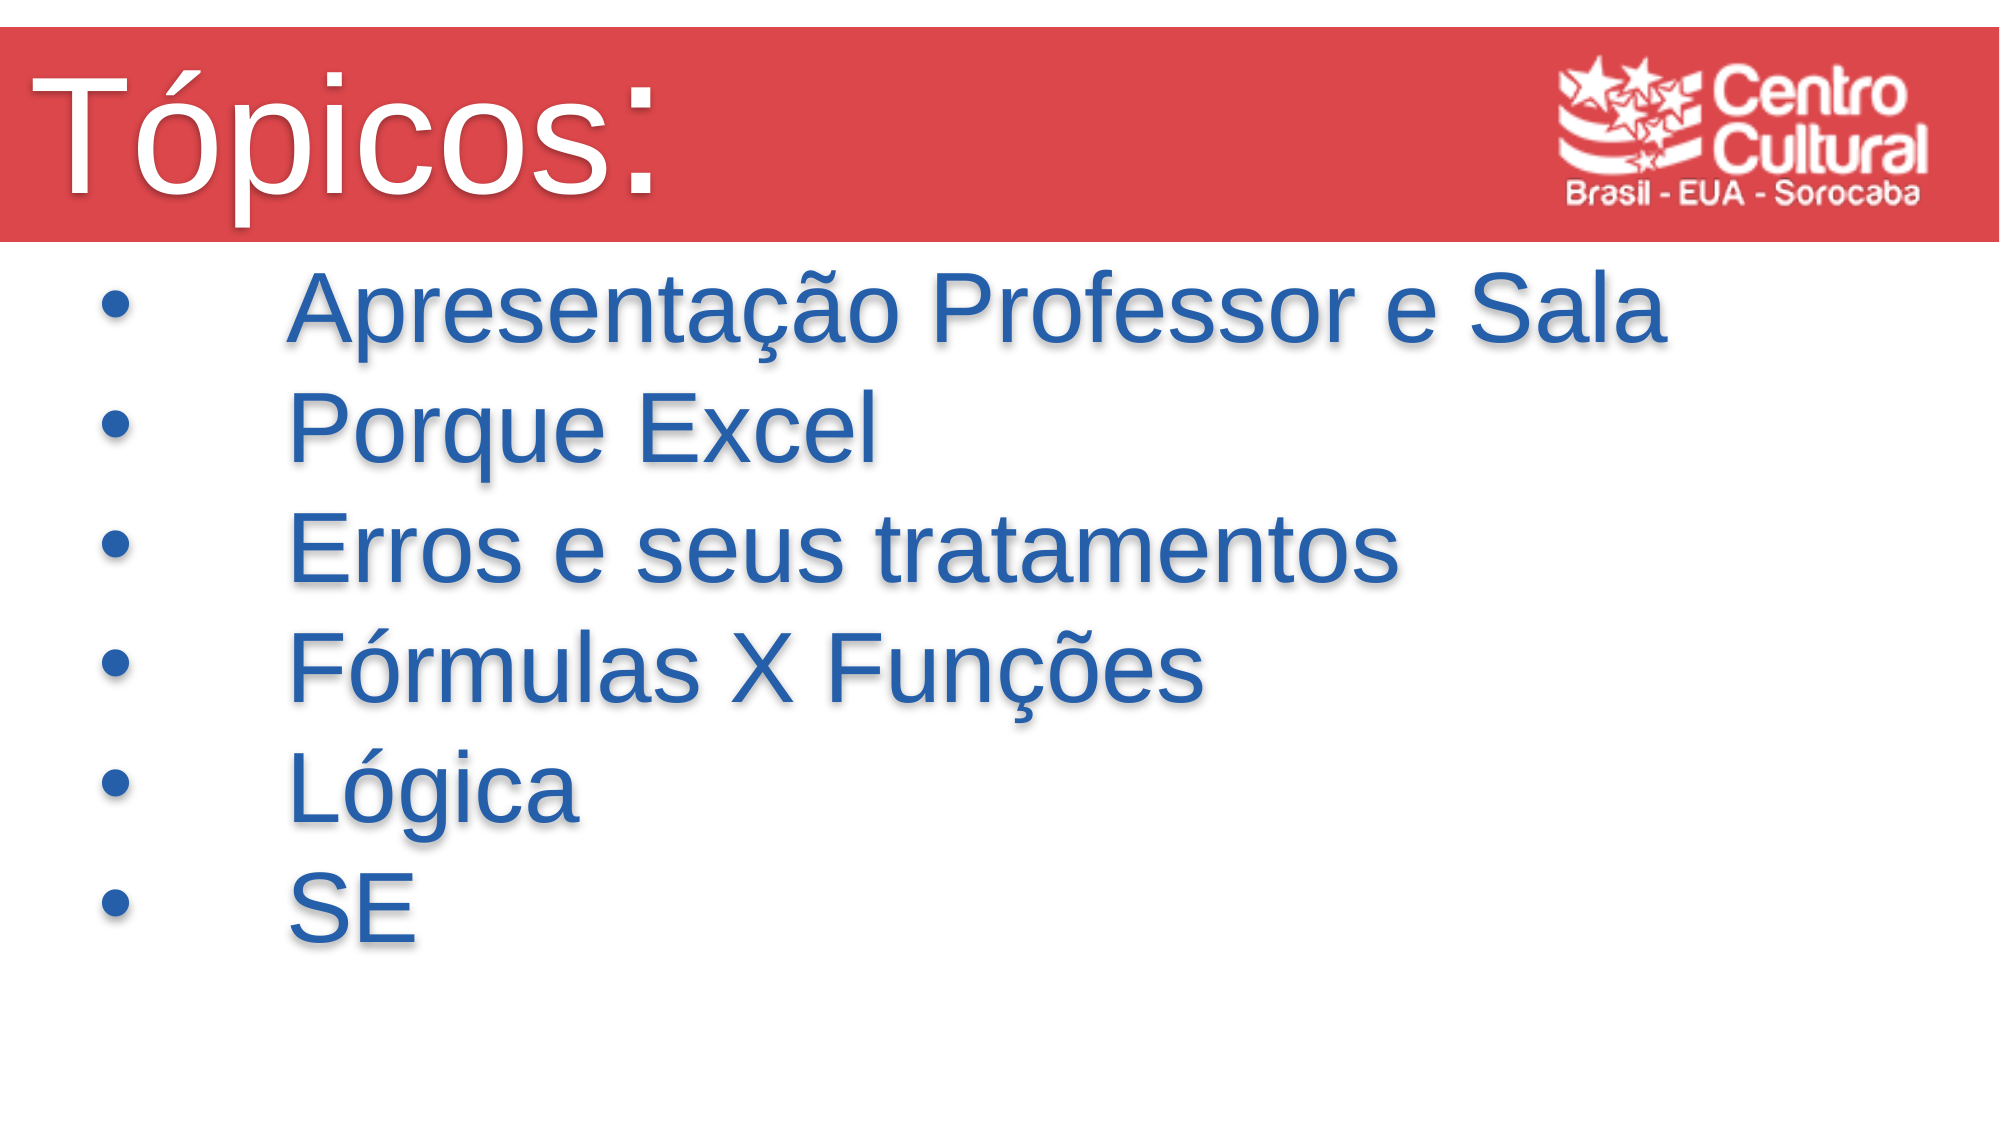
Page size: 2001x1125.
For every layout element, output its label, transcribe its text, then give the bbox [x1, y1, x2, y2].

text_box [1477, 54, 2000, 216]
text_box Apresentação Professor e Sala Porque Excel Erros e seus tratamentos Fórmulas X Funções Lógica SE [83, 301, 1809, 1024]
title Tópicos: [0, 13, 700, 214]
text_box [0, 25, 2000, 244]
